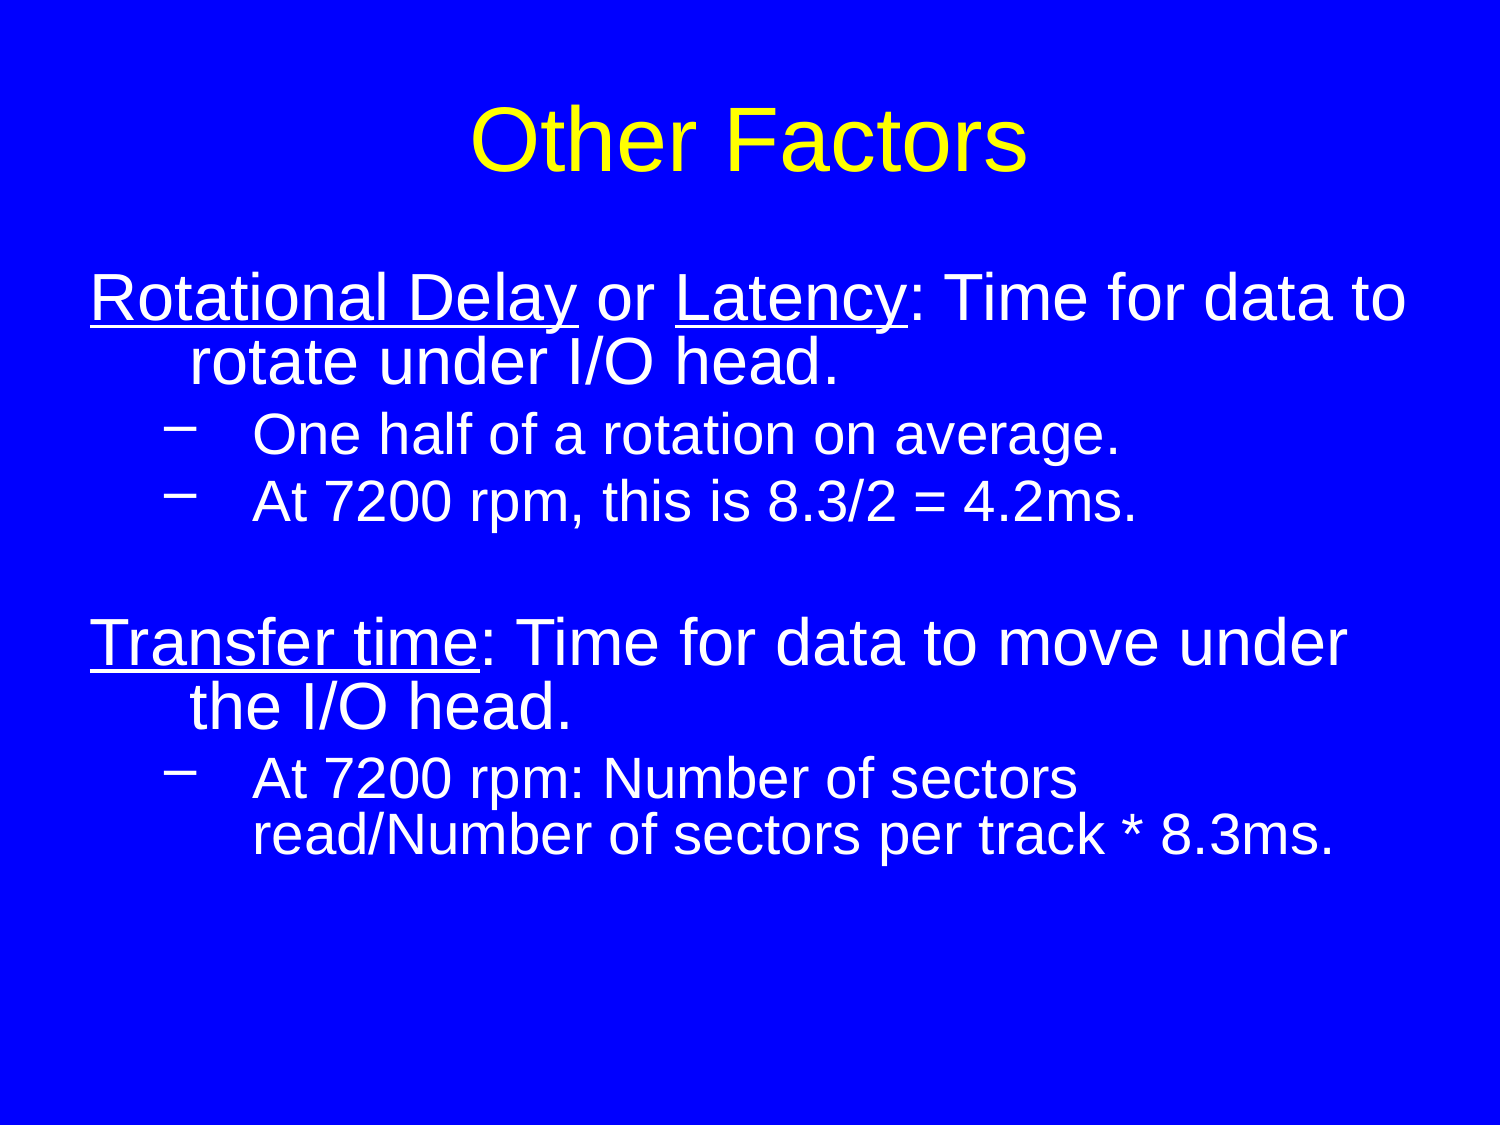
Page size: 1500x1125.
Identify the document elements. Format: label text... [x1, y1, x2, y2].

title Other Factors [74, 59, 1425, 210]
list Rotational Delay or Latency: Time for data to rotate under I/O head. One half of a rotation on average. At 7200 rpm, this is 8.3/2 = 4.2ms. Transfer time: Time for data to move under the I/O head. At 7200 rpm: Number of sectors read/Number of sectors per track * 8.3ms. [74, 262, 1425, 1012]
